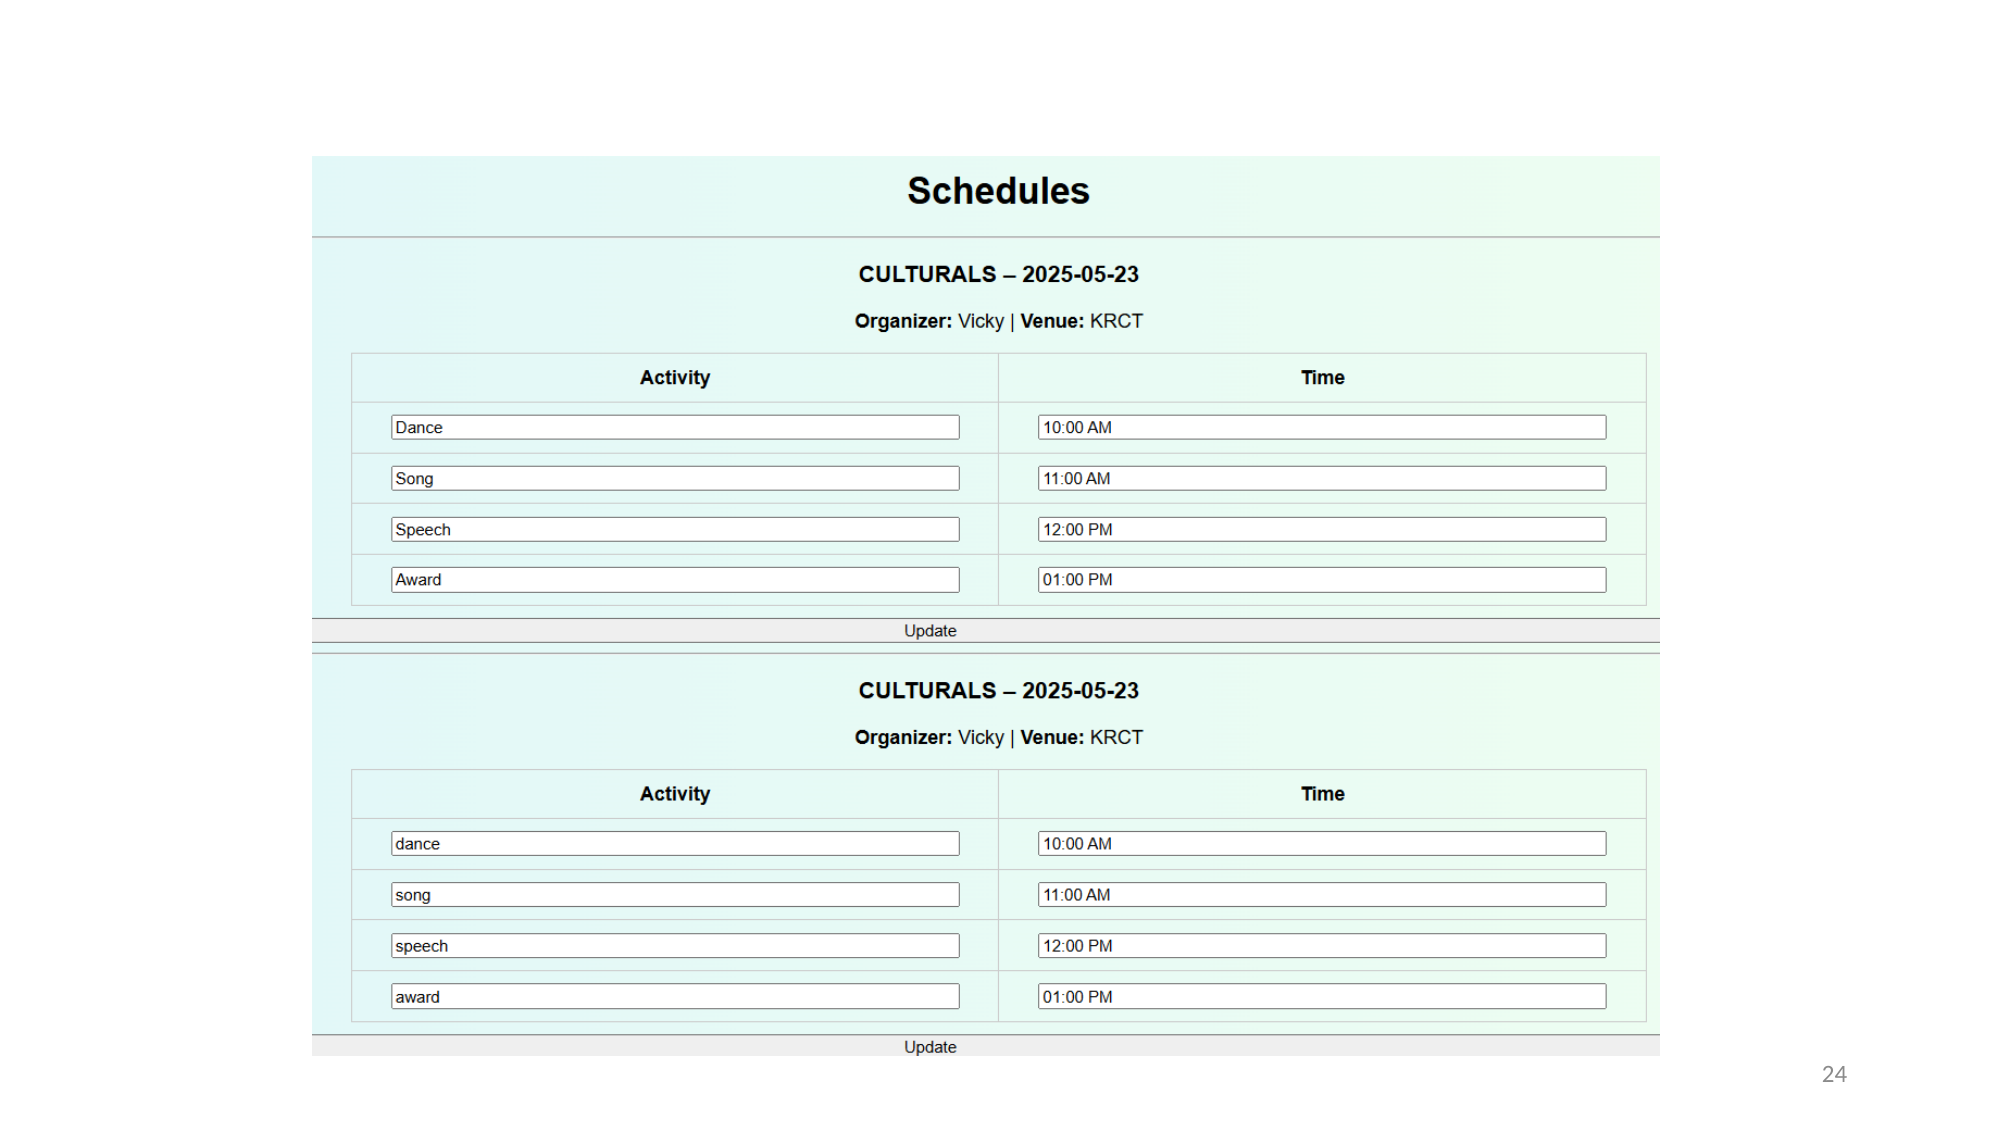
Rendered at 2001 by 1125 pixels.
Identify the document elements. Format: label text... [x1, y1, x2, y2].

slide_number 24 [1412, 1042, 1863, 1103]
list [312, 156, 1660, 1056]
